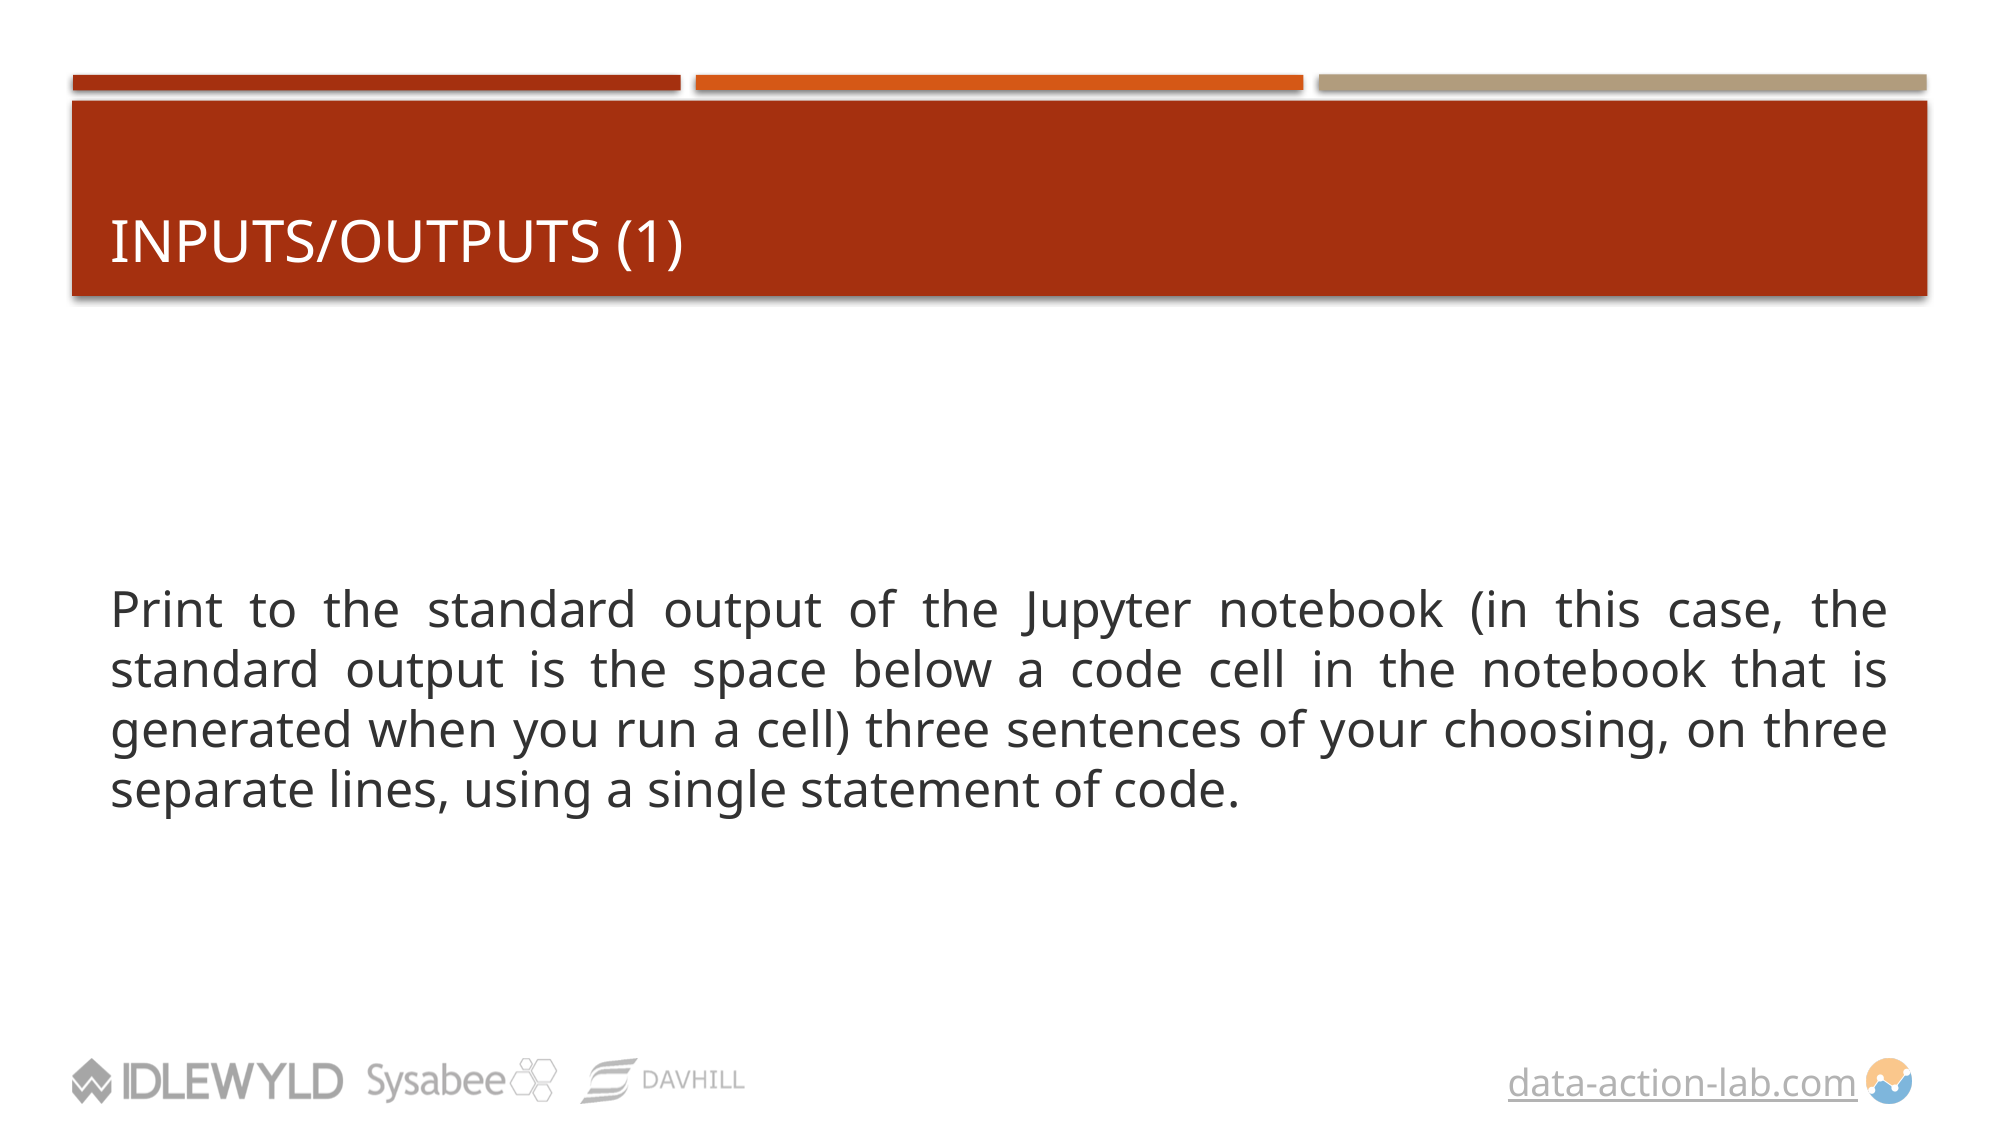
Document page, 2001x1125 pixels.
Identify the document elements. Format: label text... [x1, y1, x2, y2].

list Print to the standard output of the Jupyter notebook (in this case, the standard output is the space below a code cell in the notebook that is generated when you run a cell) three sentences of your choosing, on three separate lines, using a single statement of code. [95, 357, 1905, 1037]
title Inputs/Outputs (1) [95, 115, 1905, 282]
picture [72, 1058, 745, 1104]
